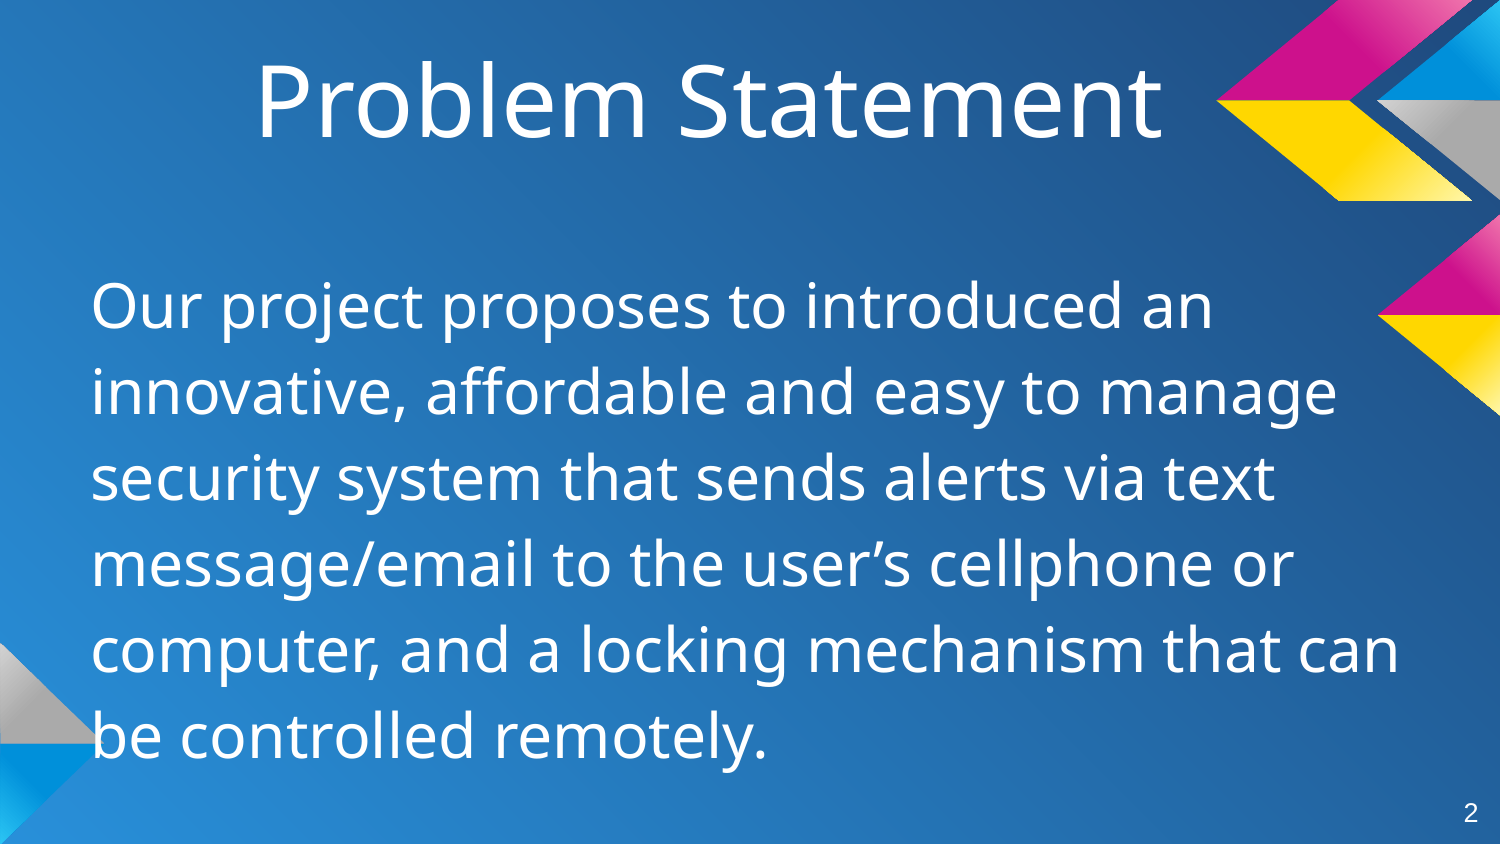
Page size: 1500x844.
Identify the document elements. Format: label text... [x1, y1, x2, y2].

title Problem Statement [145, 32, 1274, 173]
slide_number 2 [1403, 779, 1494, 844]
picture [96, 744, 102, 753]
list Our project proposes to introduced an innovative, affordable and easy to manage security system that sends alerts via text message/email to the user’s cellphone or computer, and a locking mechanism that can be controlled remotely. [75, 239, 1425, 713]
